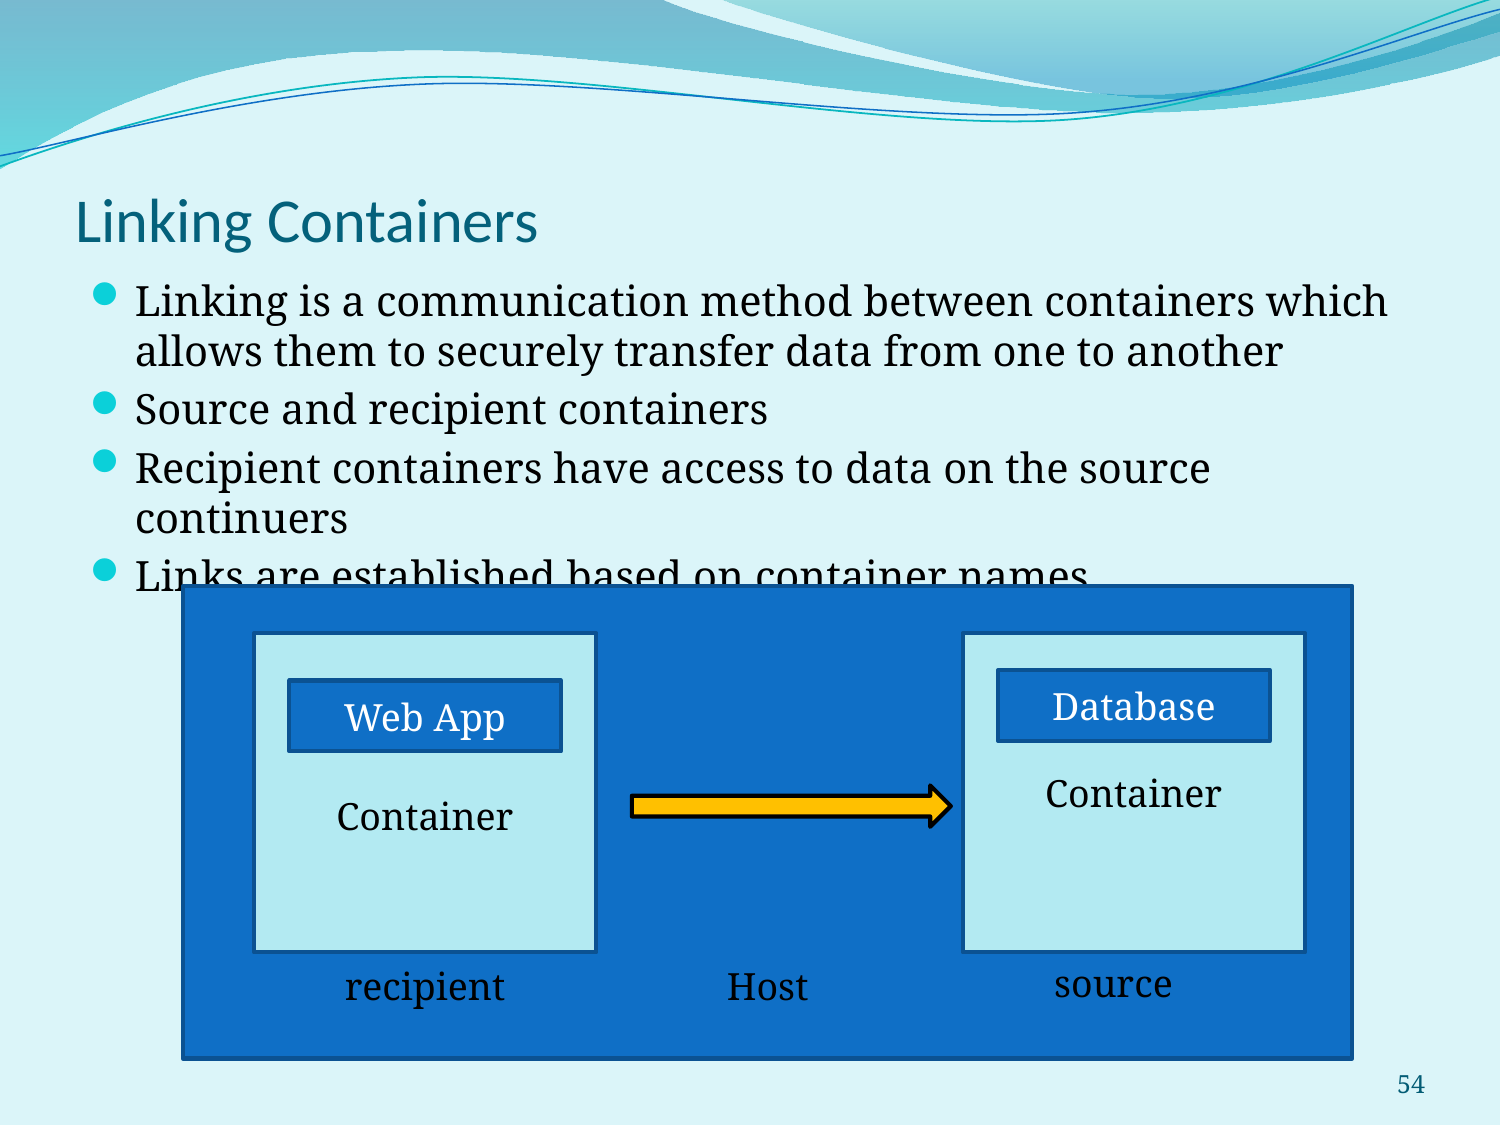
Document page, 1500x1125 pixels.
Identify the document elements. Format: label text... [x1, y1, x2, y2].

title Linking Containers [75, 115, 1425, 256]
text_box Container [252, 631, 598, 954]
text_box Database [996, 668, 1272, 743]
slide_number 54 [1299, 1042, 1425, 1103]
text_box Container [961, 631, 1307, 954]
text_box Web App [287, 678, 563, 753]
text_box Host [712, 955, 824, 1016]
text_box [629, 783, 953, 829]
text_box [181, 584, 1354, 1061]
list Linking is a communication method between containers which allows them to securely transfer data from one to another Source and recipient containers Recipient containers have access to data on the source continuers Links are established based on container names [75, 267, 1425, 1038]
text_box source [1039, 952, 1188, 1012]
text_box recipient [330, 955, 521, 1016]
